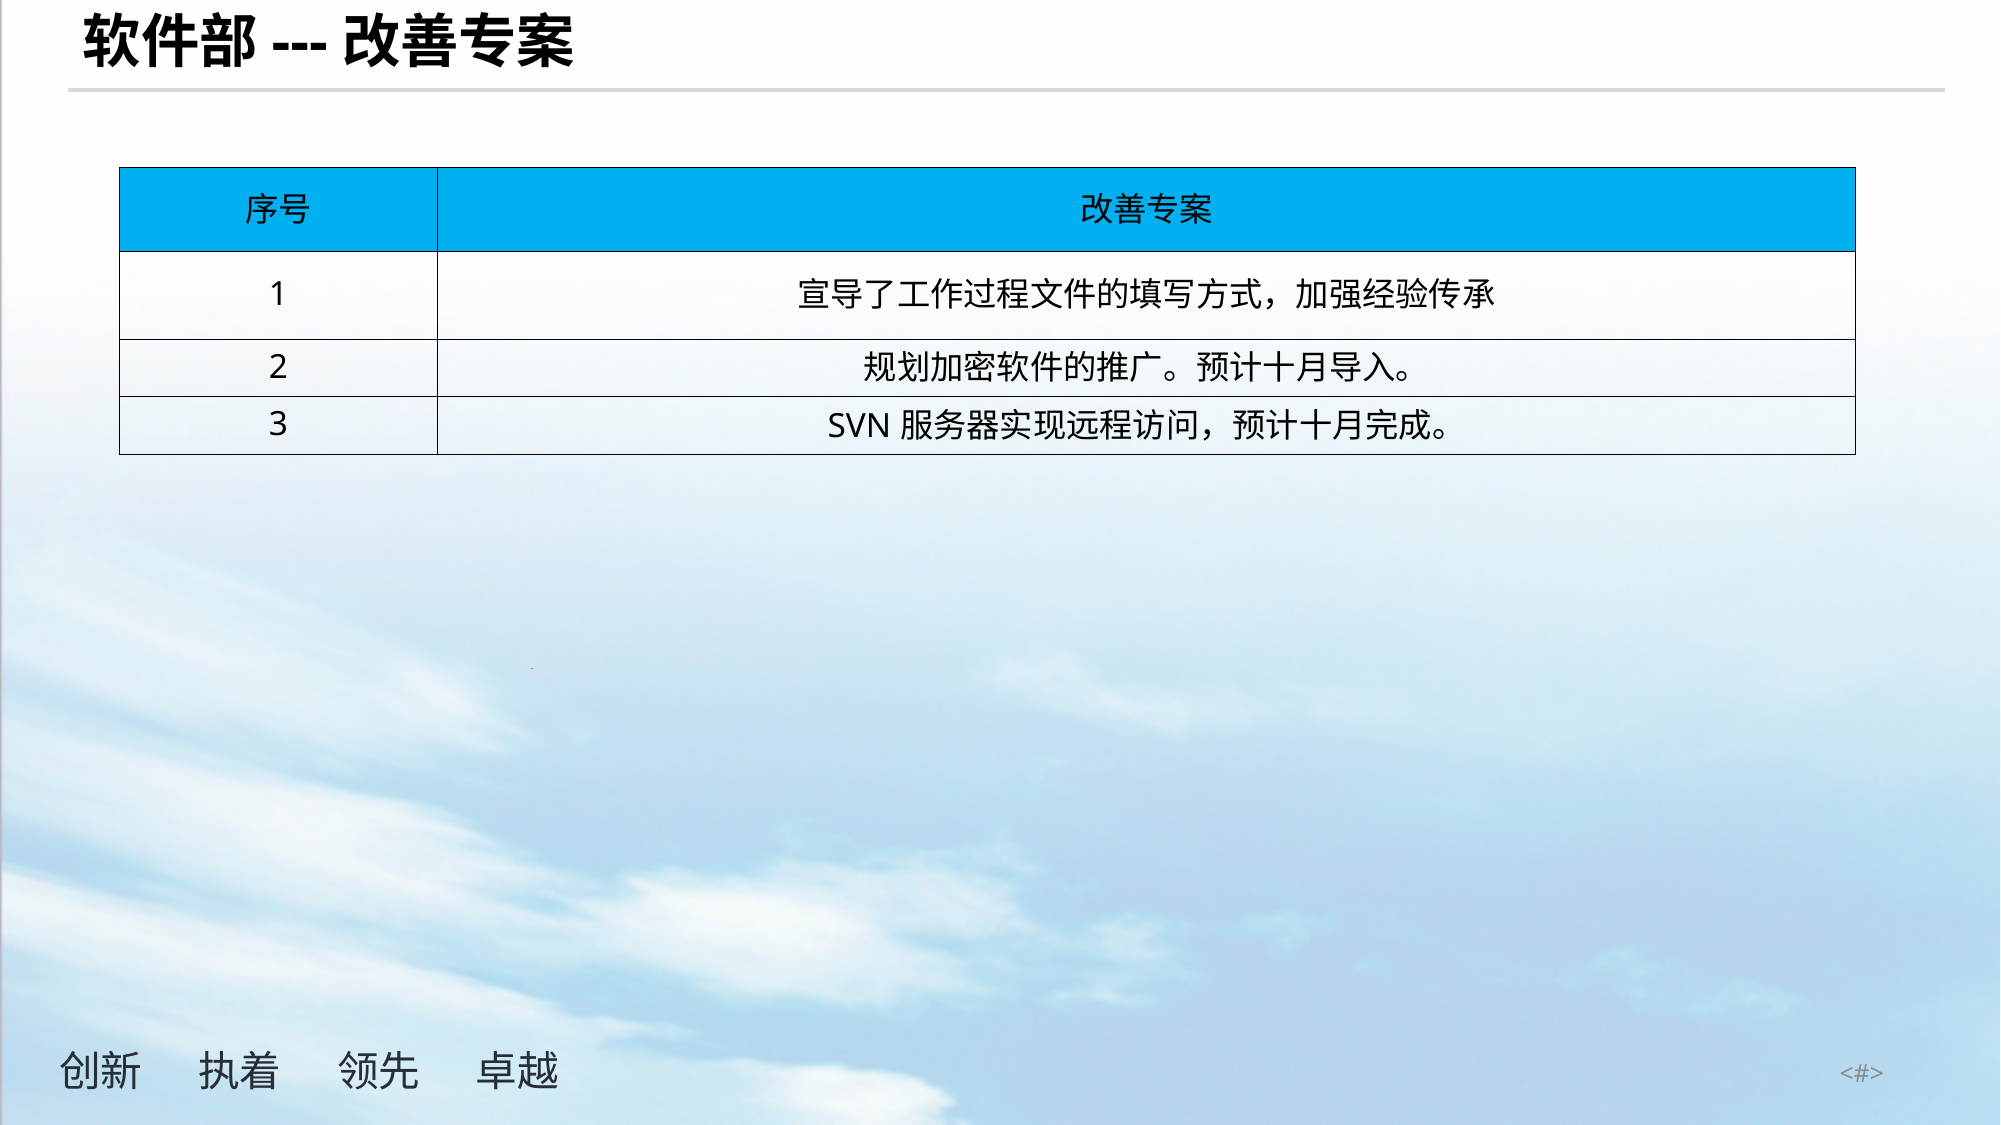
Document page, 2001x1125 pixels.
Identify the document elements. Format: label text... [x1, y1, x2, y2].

subtitle 软件部---改善专案 [67, 4, 1085, 168]
slide_number 4 [1449, 1042, 1900, 1103]
table_cell 1 [120, 252, 437, 339]
picture [0, 0, 2001, 1125]
table_cell 3 [120, 397, 437, 454]
table_header 改善专案 [438, 168, 1855, 251]
table_cell 规划加密软件的推广。预计十月导入。 [438, 340, 1855, 396]
table_cell 2 [120, 340, 437, 396]
table_cell SVN服务器实现远程访问，预计十月完成。 [438, 397, 1855, 454]
table_header 序号 [120, 168, 437, 251]
table_cell 宣导了工作过程文件的填写方式，加强经验传承 [438, 252, 1855, 339]
